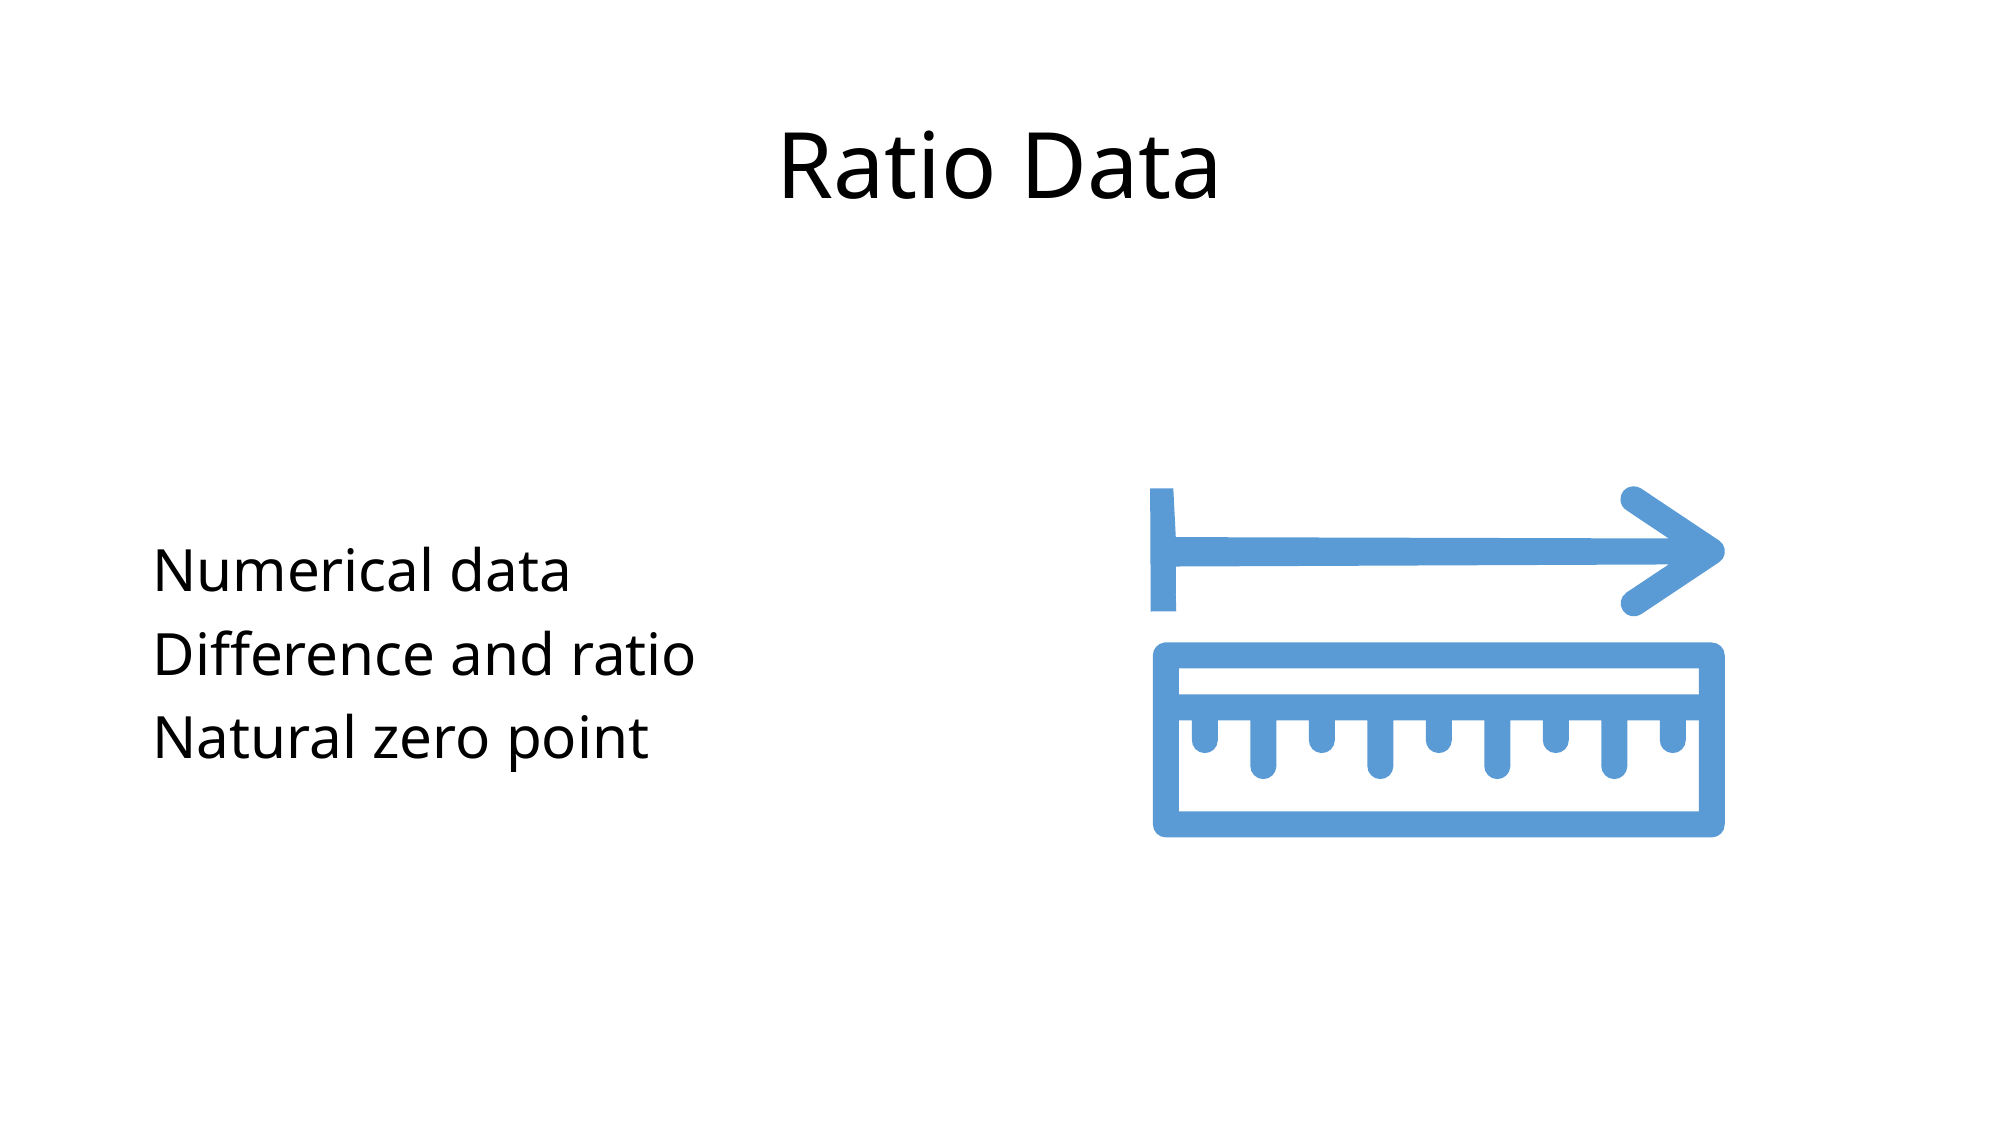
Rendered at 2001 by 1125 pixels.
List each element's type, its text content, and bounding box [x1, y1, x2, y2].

text_box [1149, 486, 1725, 617]
text_box [1152, 642, 1725, 838]
title Ratio Data [137, 59, 1863, 278]
list Numerical data Difference and ratio Natural zero point [137, 299, 988, 1014]
